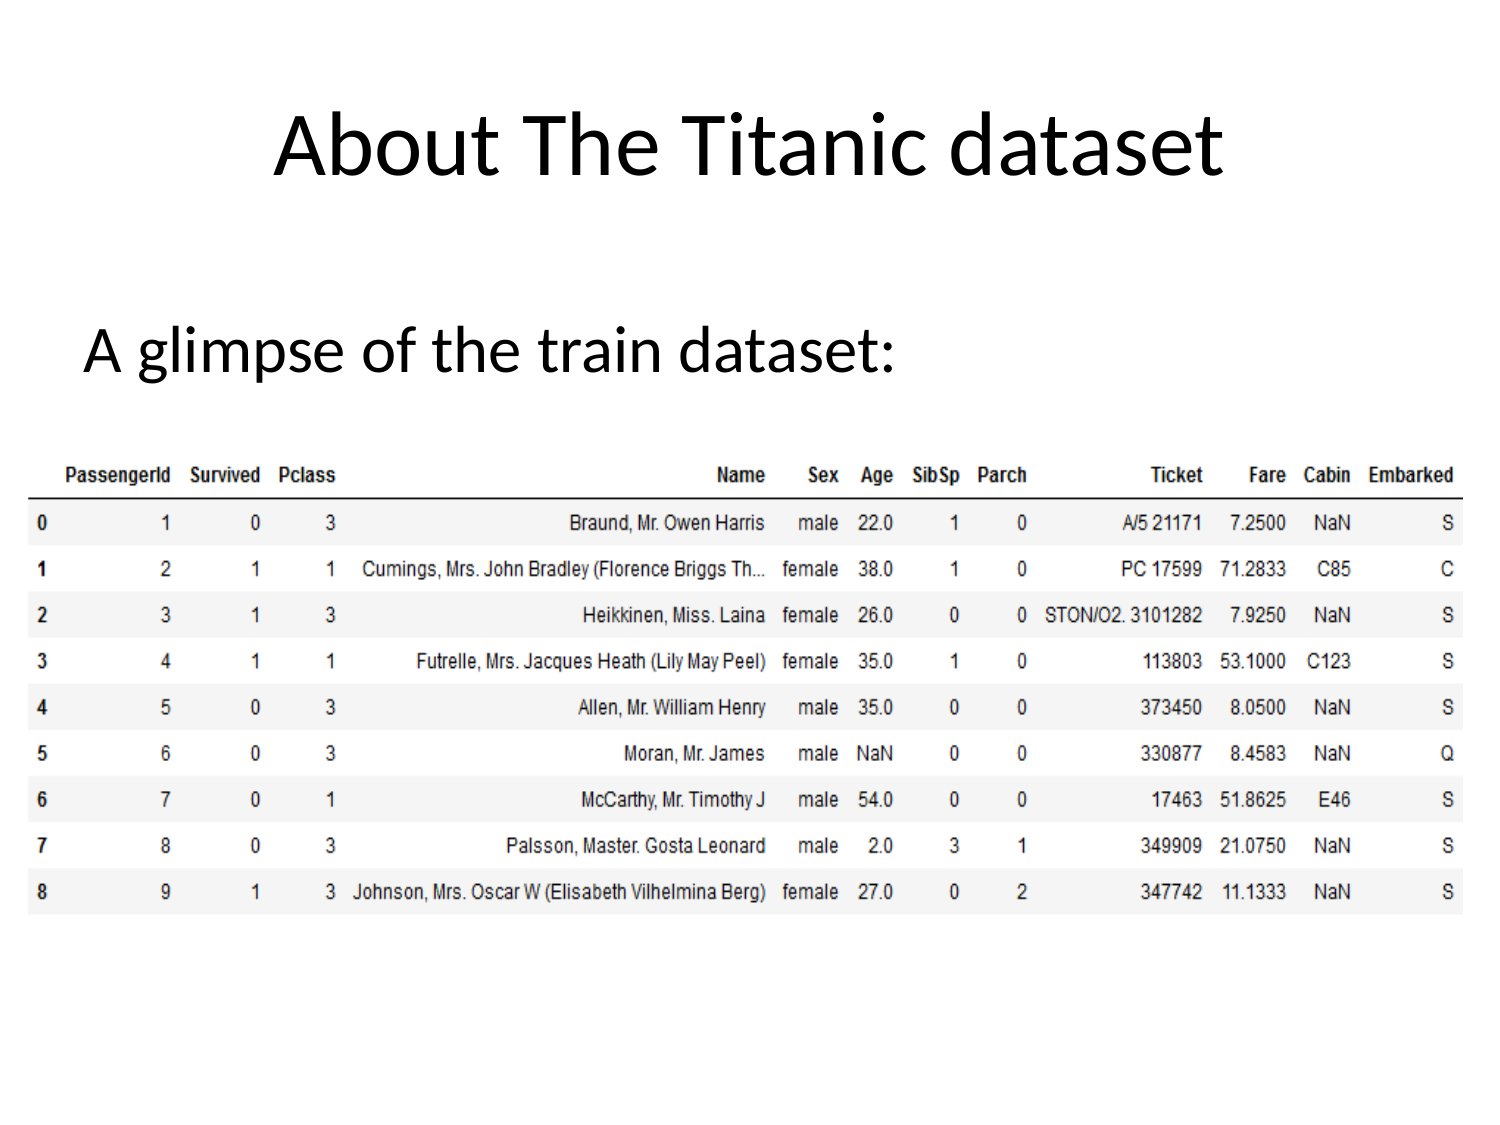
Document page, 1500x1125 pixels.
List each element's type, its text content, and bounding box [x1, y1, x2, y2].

title About The Titanic dataset [75, 45, 1425, 233]
list A glimpse of the train dataset: [68, 298, 1419, 460]
picture [24, 462, 1463, 926]
